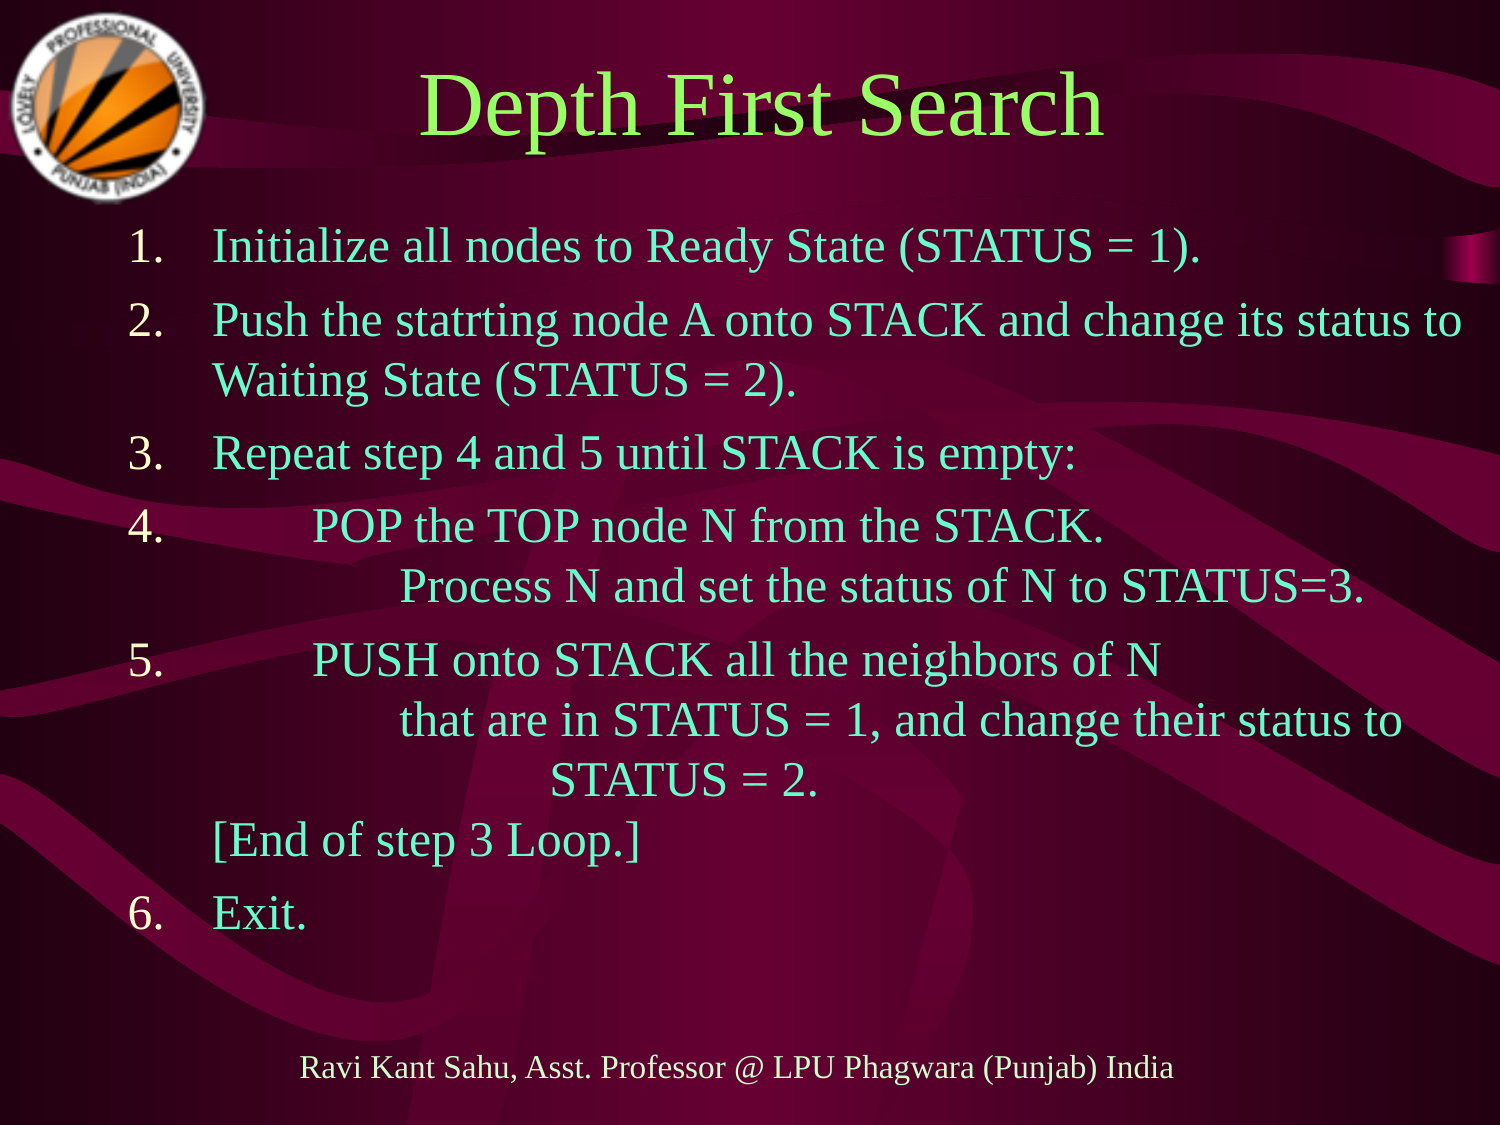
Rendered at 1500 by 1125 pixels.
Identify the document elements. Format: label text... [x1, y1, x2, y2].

picture [0, 0, 213, 212]
footer Ravi Kant Sahu, Asst. Professor @ LPU Phagwara (Punjab) India [162, 1025, 1313, 1100]
title Depth First Search [216, 36, 1400, 132]
list Initialize all nodes to Ready State (STATUS = 1). Push the statrting node A onto STACK and change its status to Waiting State (STATUS = 2). Repeat step 4 and 5 until STACK is empty: POP the TOP node N from the STACK. Process N and set the status of N to STATUS=3. PUSH onto STACK all the neighbors of N that are in STATUS = 1, and change their status to STATUS = 2. [End of step 3 Loop.] Exit. [112, 132, 1500, 948]
